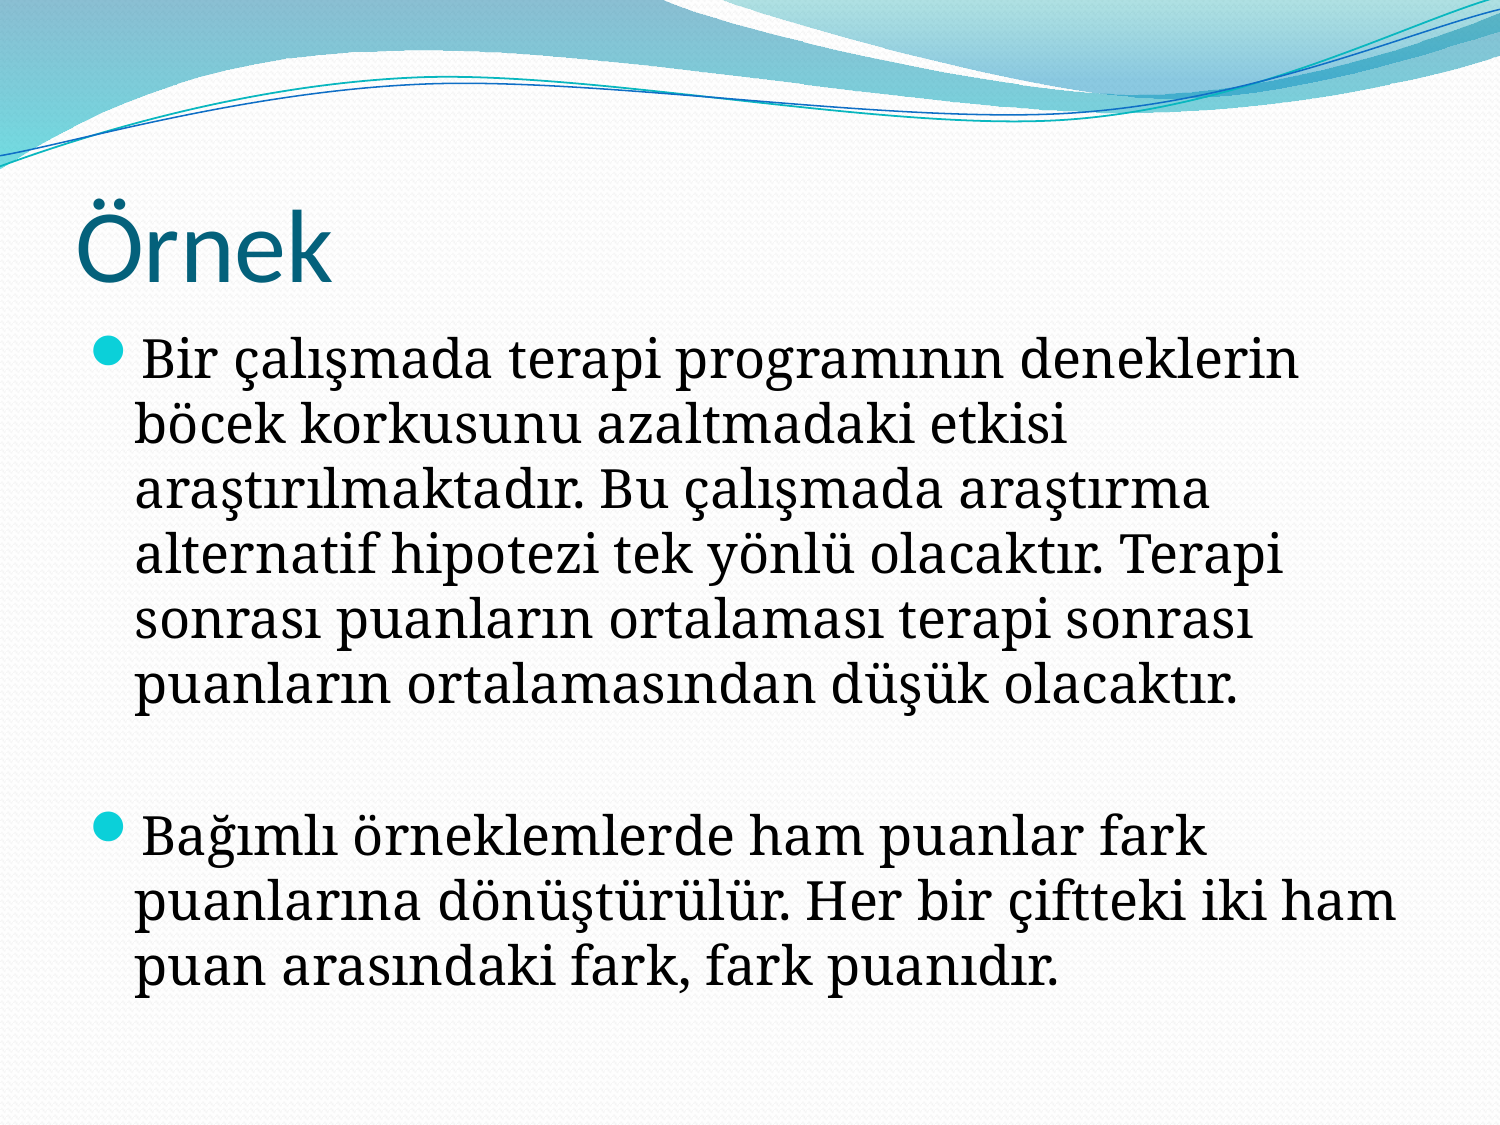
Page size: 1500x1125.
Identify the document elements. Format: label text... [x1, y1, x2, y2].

list Bir çalışmada terapi programının deneklerin böcek korkusunu azaltmadaki etkisi araştırılmaktadır. Bu çalışmada araştırma alternatif hipotezi tek yönlü olacaktır. Terapi sonrası puanların ortalaması terapi sonrası puanların ortalamasından düşük olacaktır. Bağımlı örneklemlerde ham puanlar fark puanlarına dönüştürülür. Her bir çiftteki iki ham puan arasındaki fark, fark puanıdır. [75, 317, 1425, 1038]
title Örnek [75, 115, 1425, 303]
